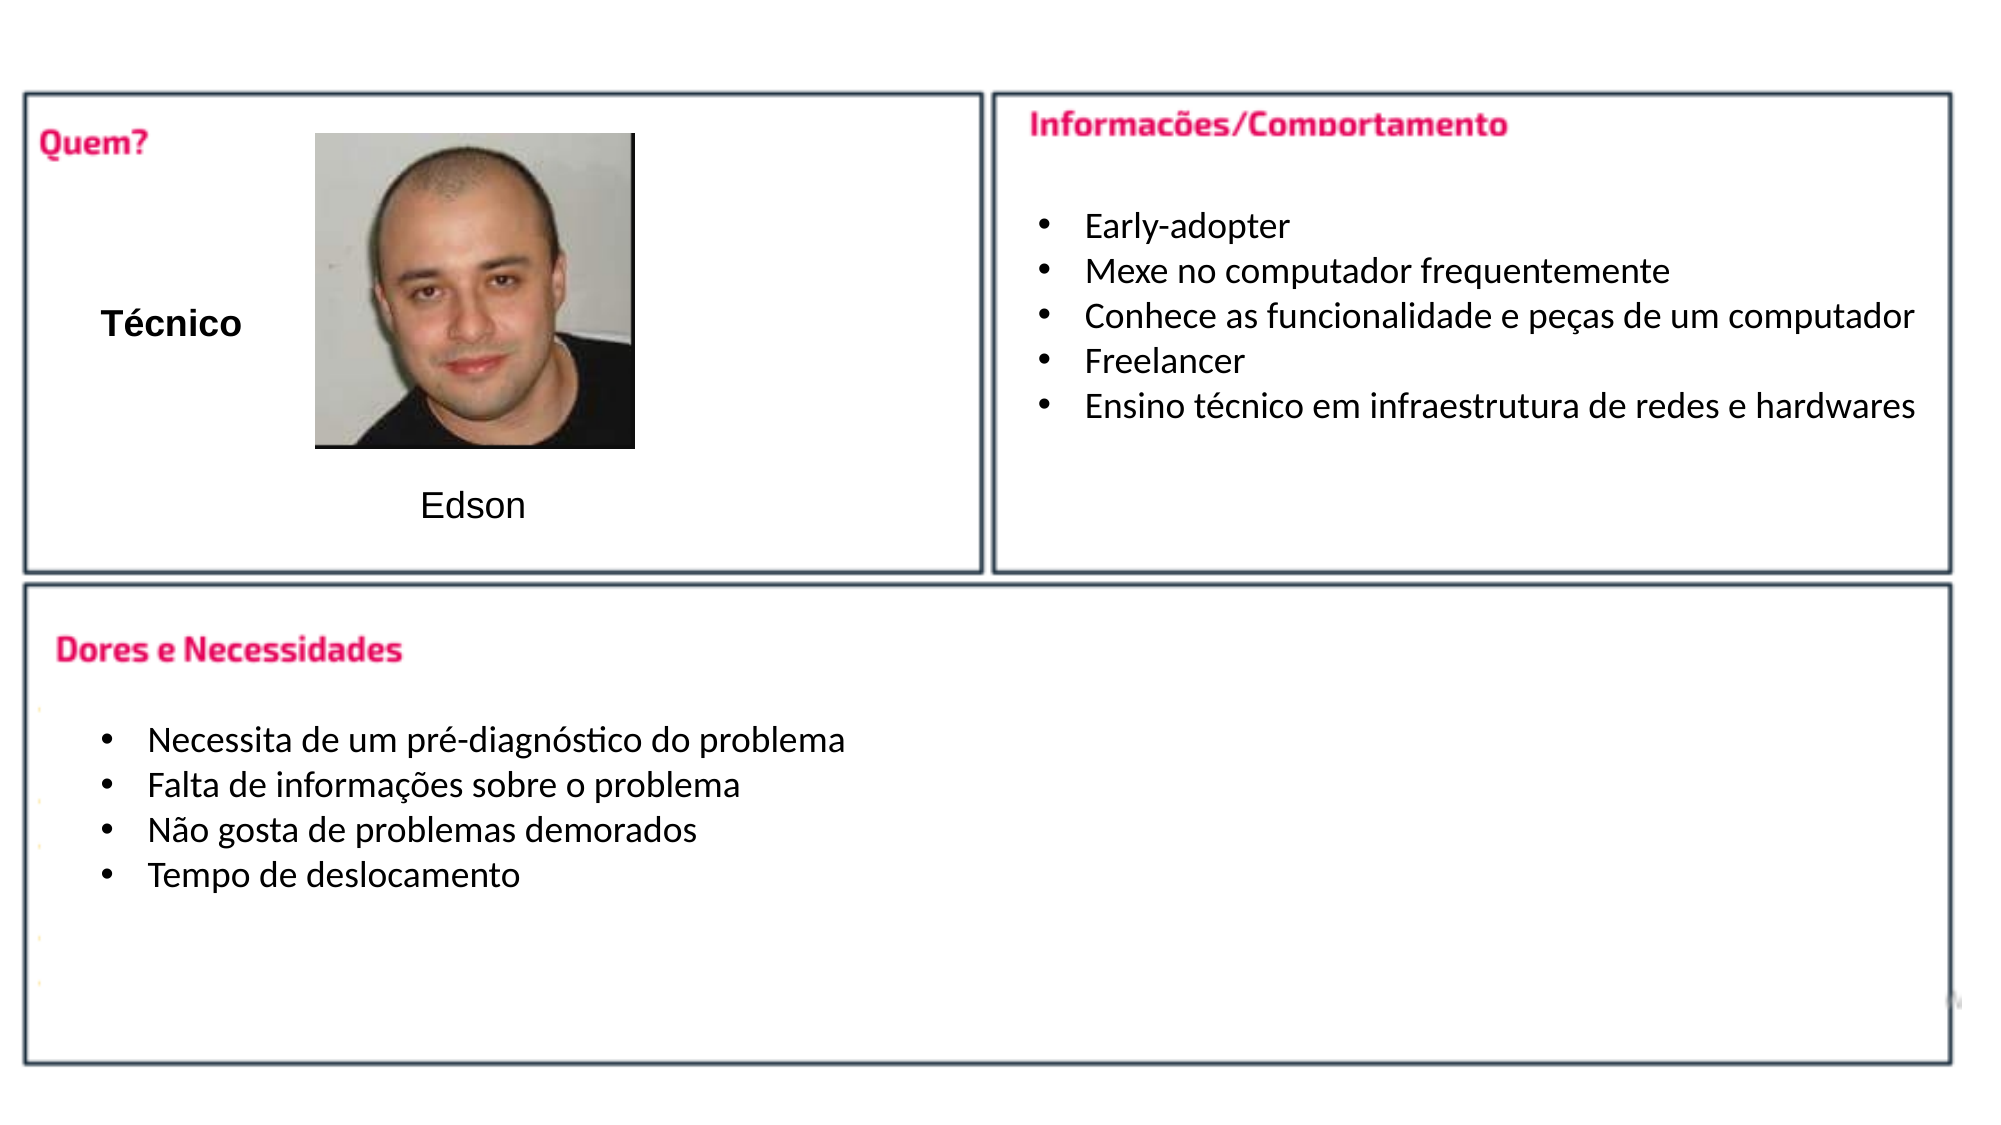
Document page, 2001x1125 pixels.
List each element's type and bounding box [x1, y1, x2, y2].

picture [0, 68, 1962, 1074]
